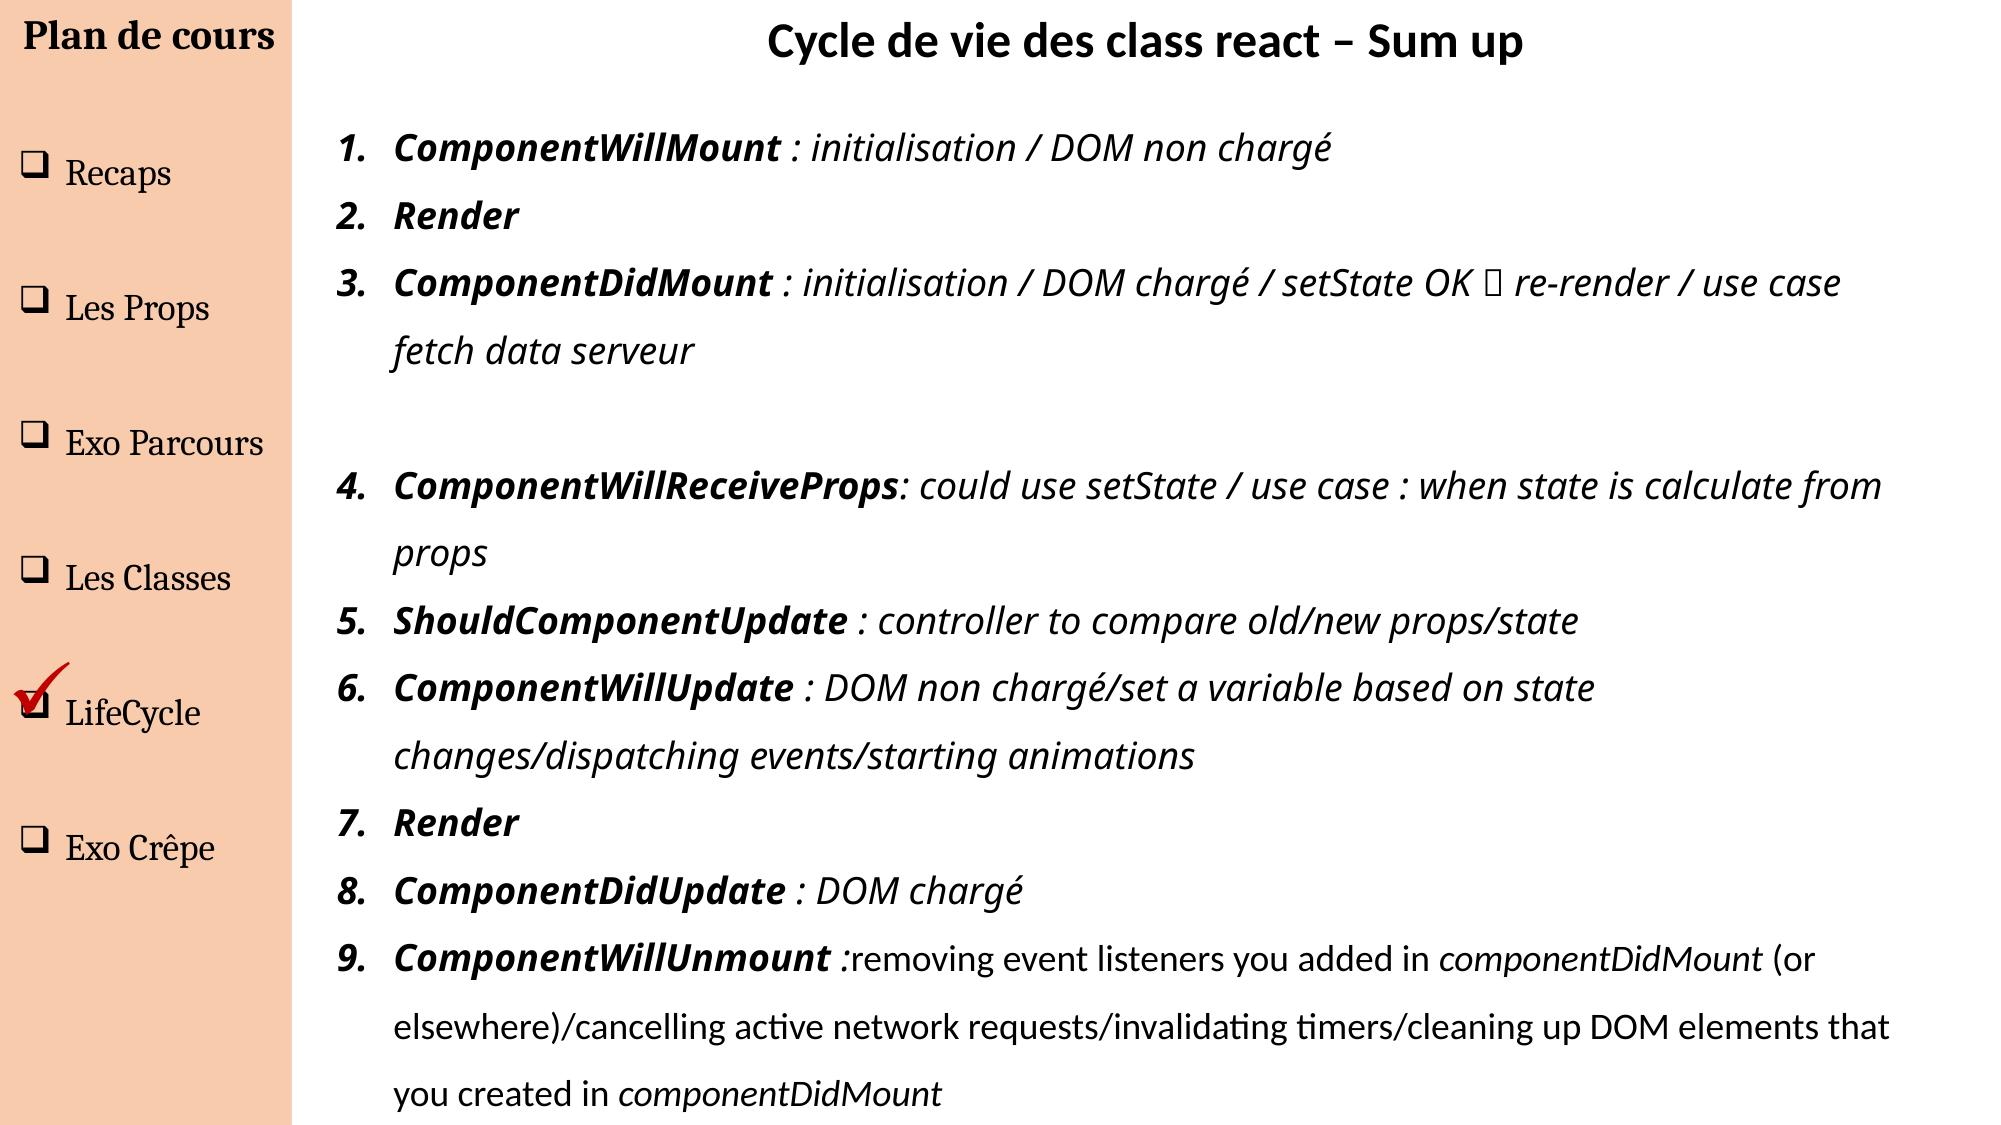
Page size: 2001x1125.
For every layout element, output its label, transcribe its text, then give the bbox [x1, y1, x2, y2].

text_box [0, 648, 201, 764]
text_box Cycle de vie des class react – Sum up [292, 0, 2000, 75]
text_box ComponentWillMount : initialisation / DOM non chargé Render ComponentDidMount : initialisation / DOM chargé / setState OK  re-render / use case fetch data serveur ComponentWillReceiveProps: could use setState / use case : when state is calculate from props ShouldComponentUpdate : controller to compare old/new props/state ComponentWillUpdate : DOM non chargé/set a variable based on state changes/dispatching events/starting animations Render ComponentDidUpdate : DOM chargé ComponentWillUnmount :removing event listeners you added in componentDidMount (or elsewhere)/cancelling active network requests/invalidating timers/cleaning up DOM elements that you created in componentDidMount [322, 94, 1907, 1125]
